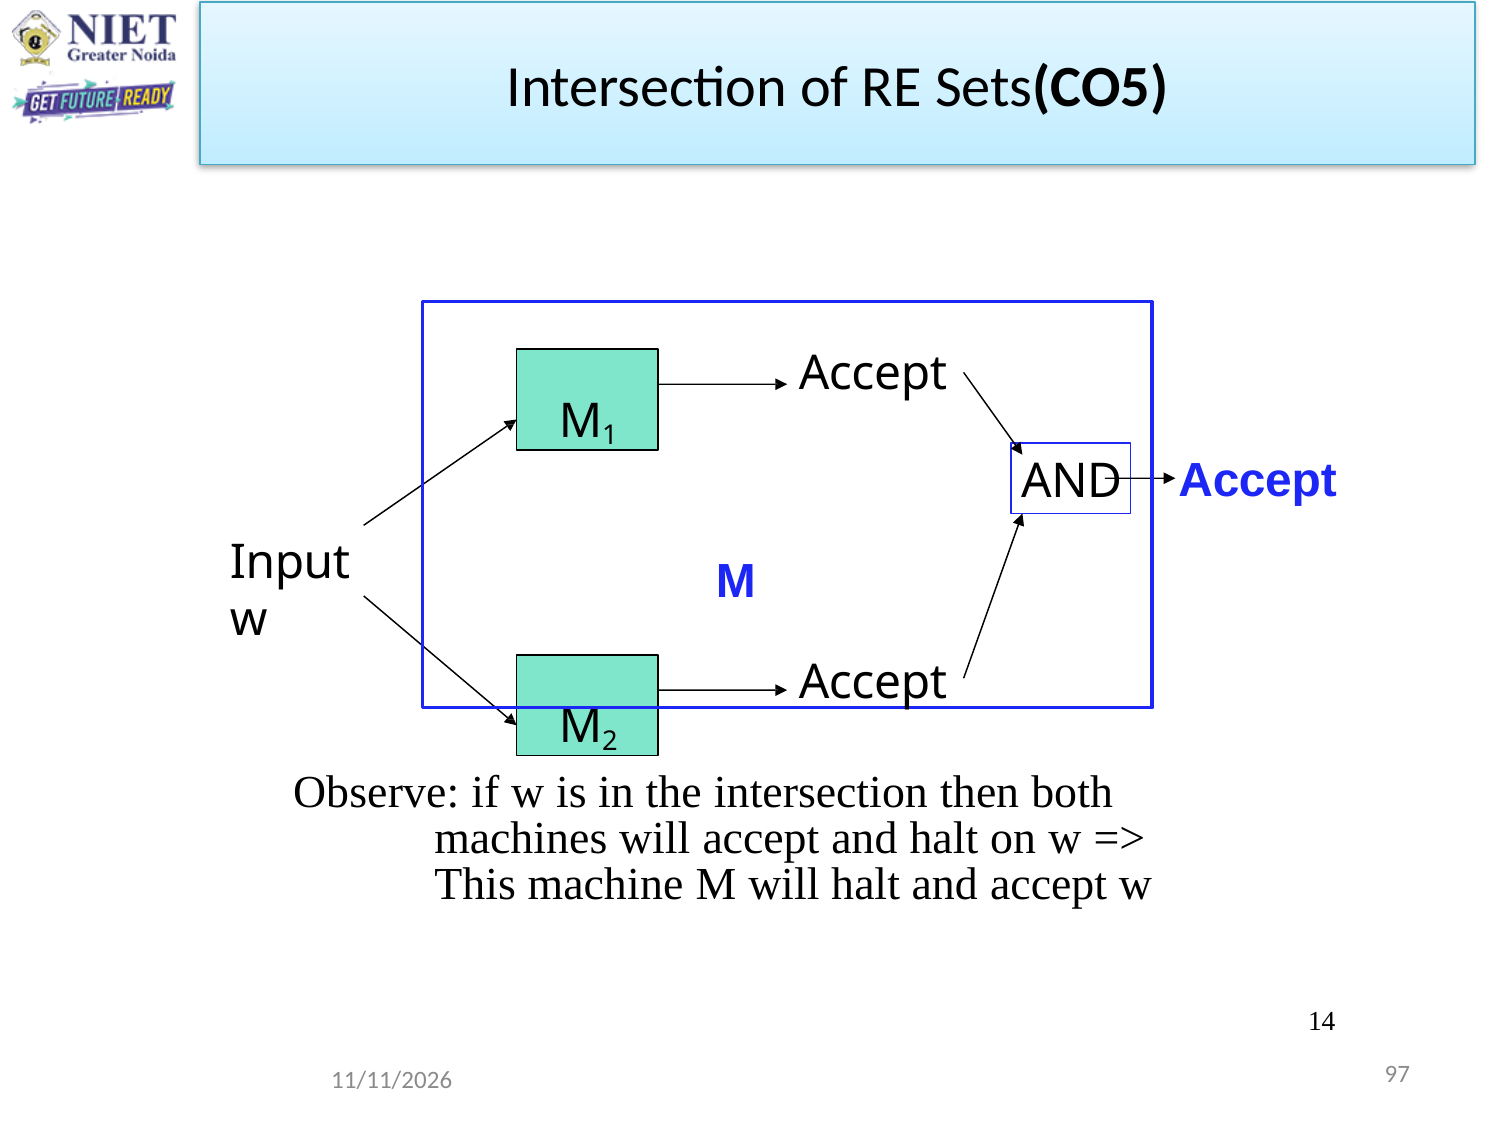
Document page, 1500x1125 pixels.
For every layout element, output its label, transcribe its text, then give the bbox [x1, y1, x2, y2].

text_box 14 [1306, 1001, 1338, 1037]
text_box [962, 371, 1176, 679]
text_box [363, 595, 422, 647]
text_box M2 [516, 708, 658, 756]
text_box Accept [1181, 446, 1338, 506]
text_box Accept AND M Accept [422, 301, 1152, 708]
text_box [495, 708, 517, 726]
text_box [363, 484, 422, 526]
text_box Input w [228, 528, 384, 646]
text_box 1/4/2024 [316, 1048, 667, 1109]
slide_number 97 [1074, 1042, 1425, 1103]
picture [0, 0, 213, 135]
text_box Observe: if w is in the intersection then both machines will accept and halt on w => This machine M will halt and accept w [291, 767, 1338, 909]
text_box Intersection of RE Sets(CO5) [199, 1, 1476, 165]
